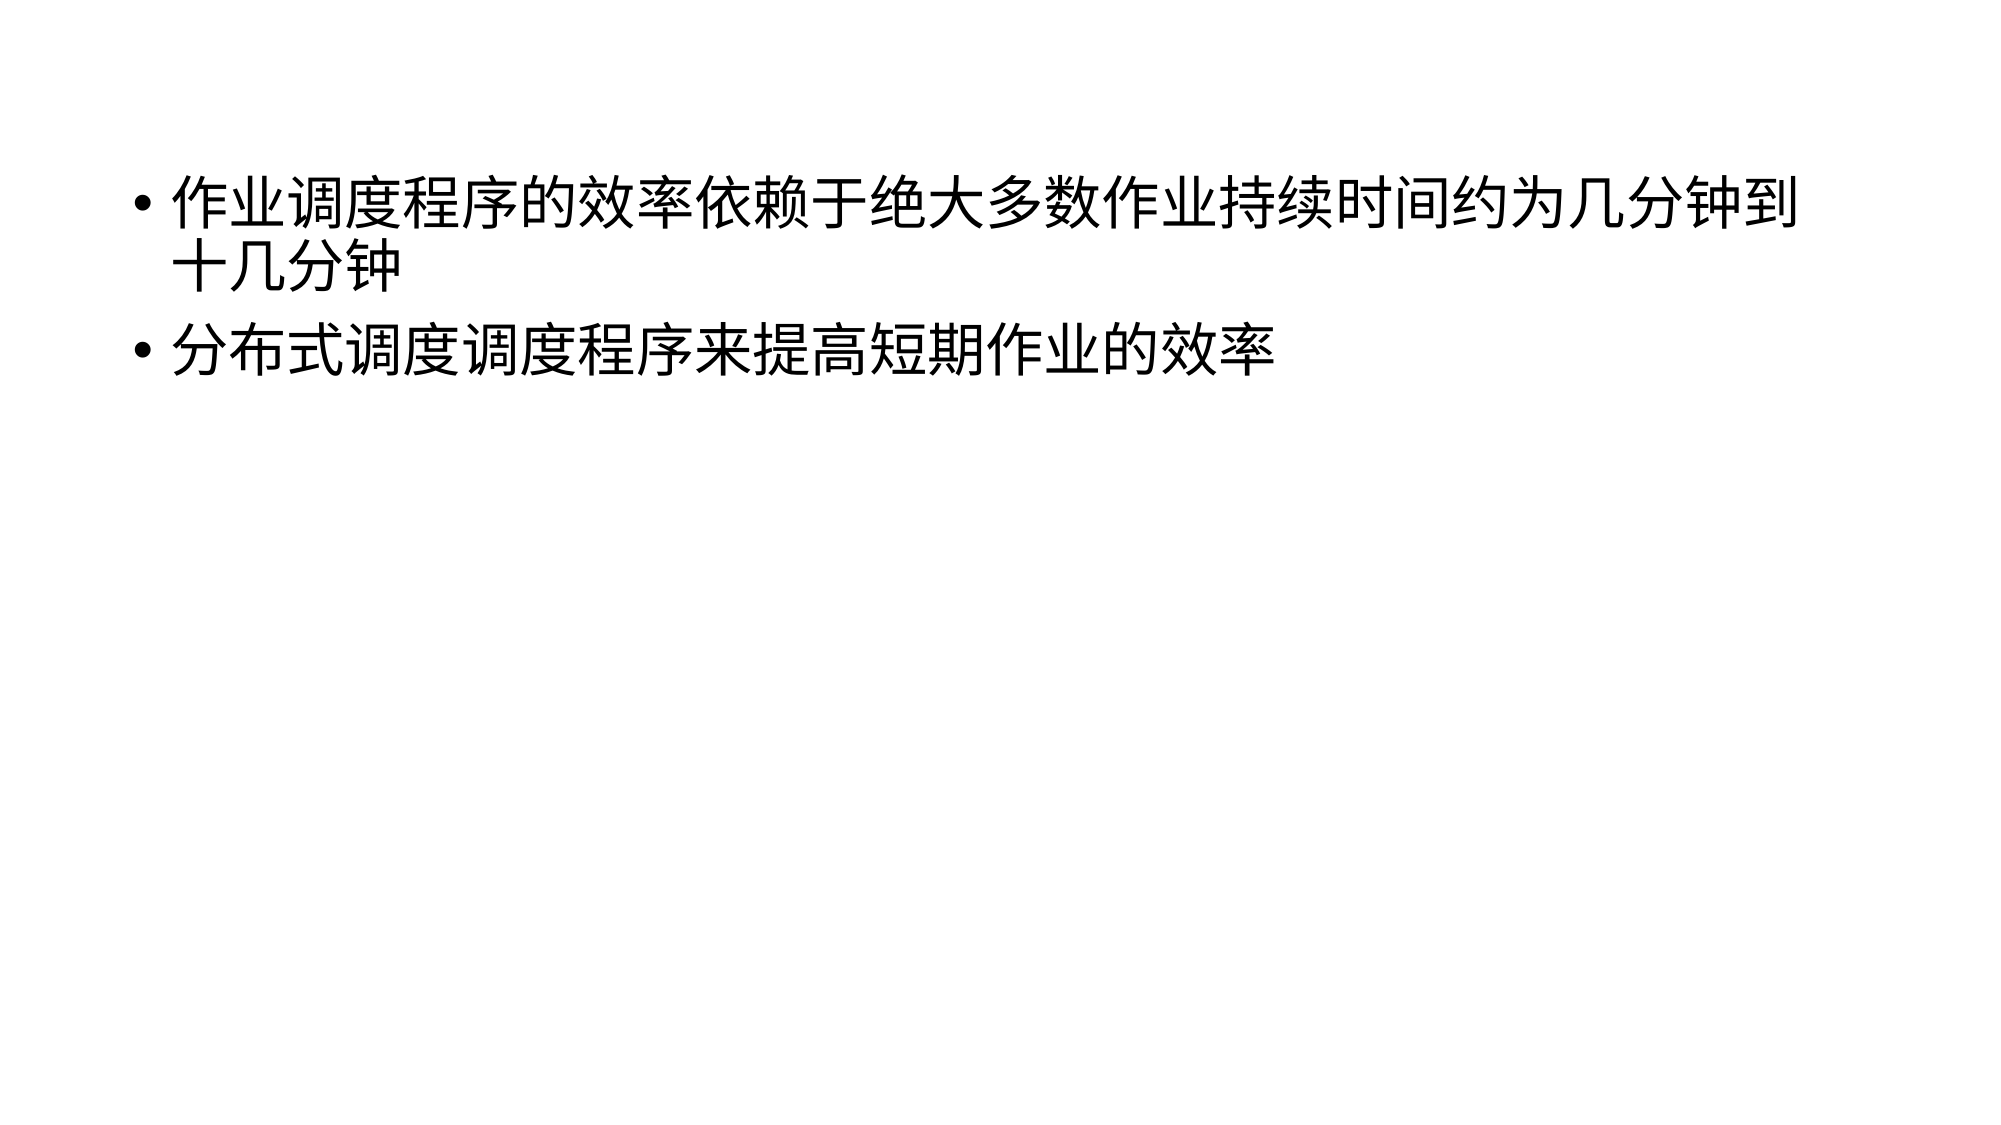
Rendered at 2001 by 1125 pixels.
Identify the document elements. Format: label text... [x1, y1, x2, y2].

list 作业调度程序的效率依赖于绝大多数作业持续时间约为几分钟到十几分钟 分布式调度调度程序来提高短期作业的效率 [117, 167, 1843, 881]
